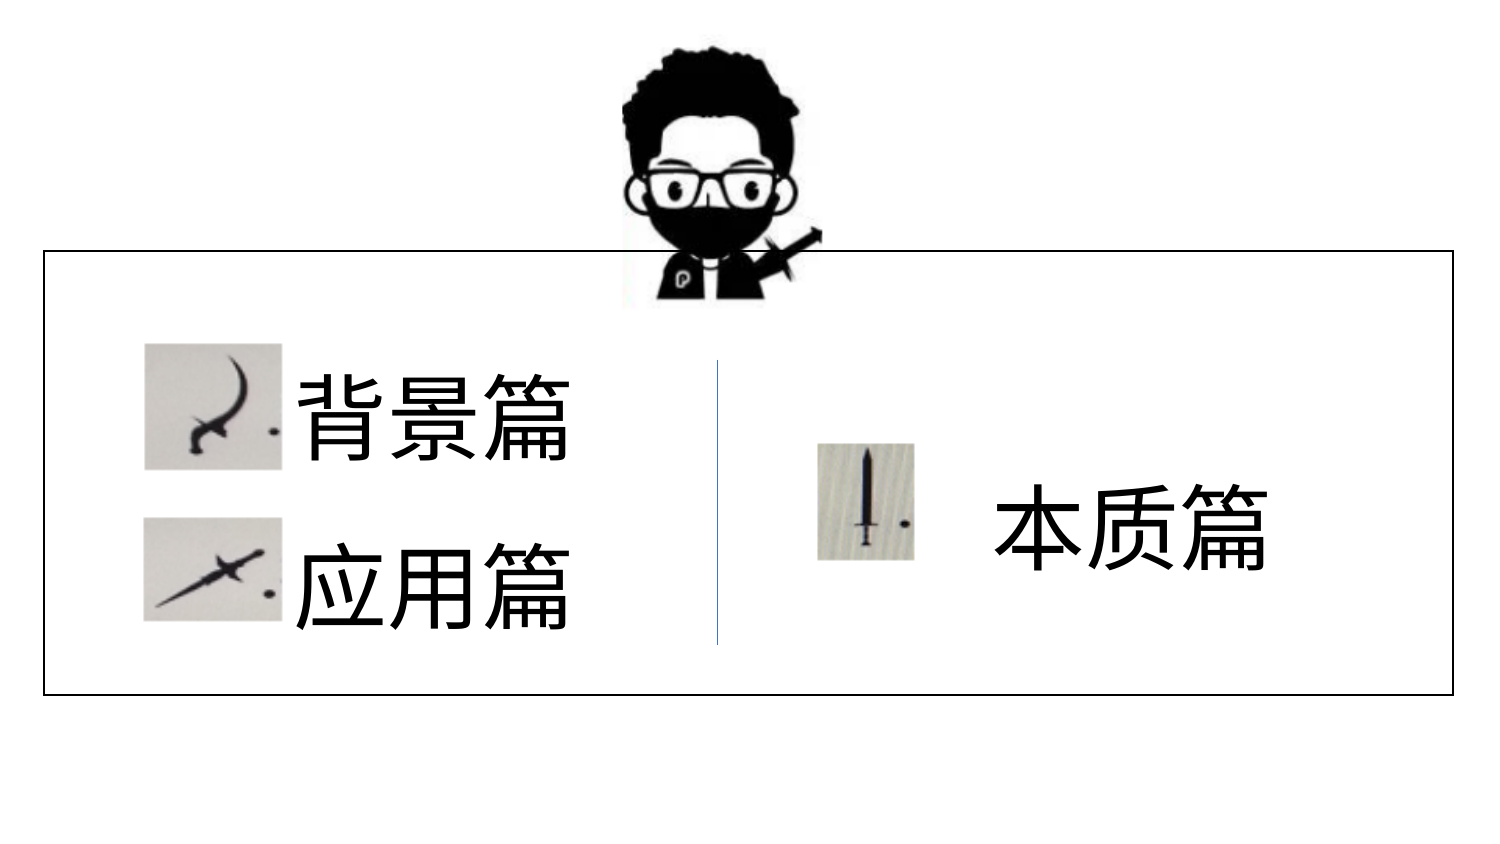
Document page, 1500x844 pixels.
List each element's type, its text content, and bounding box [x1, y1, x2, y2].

picture [621, 32, 824, 323]
picture [815, 442, 917, 563]
picture [143, 342, 285, 474]
picture [142, 516, 285, 624]
text_box 背景篇 应用篇 [282, 297, 692, 647]
text_box [43, 250, 1454, 696]
text_box 本质篇 [980, 408, 1390, 757]
